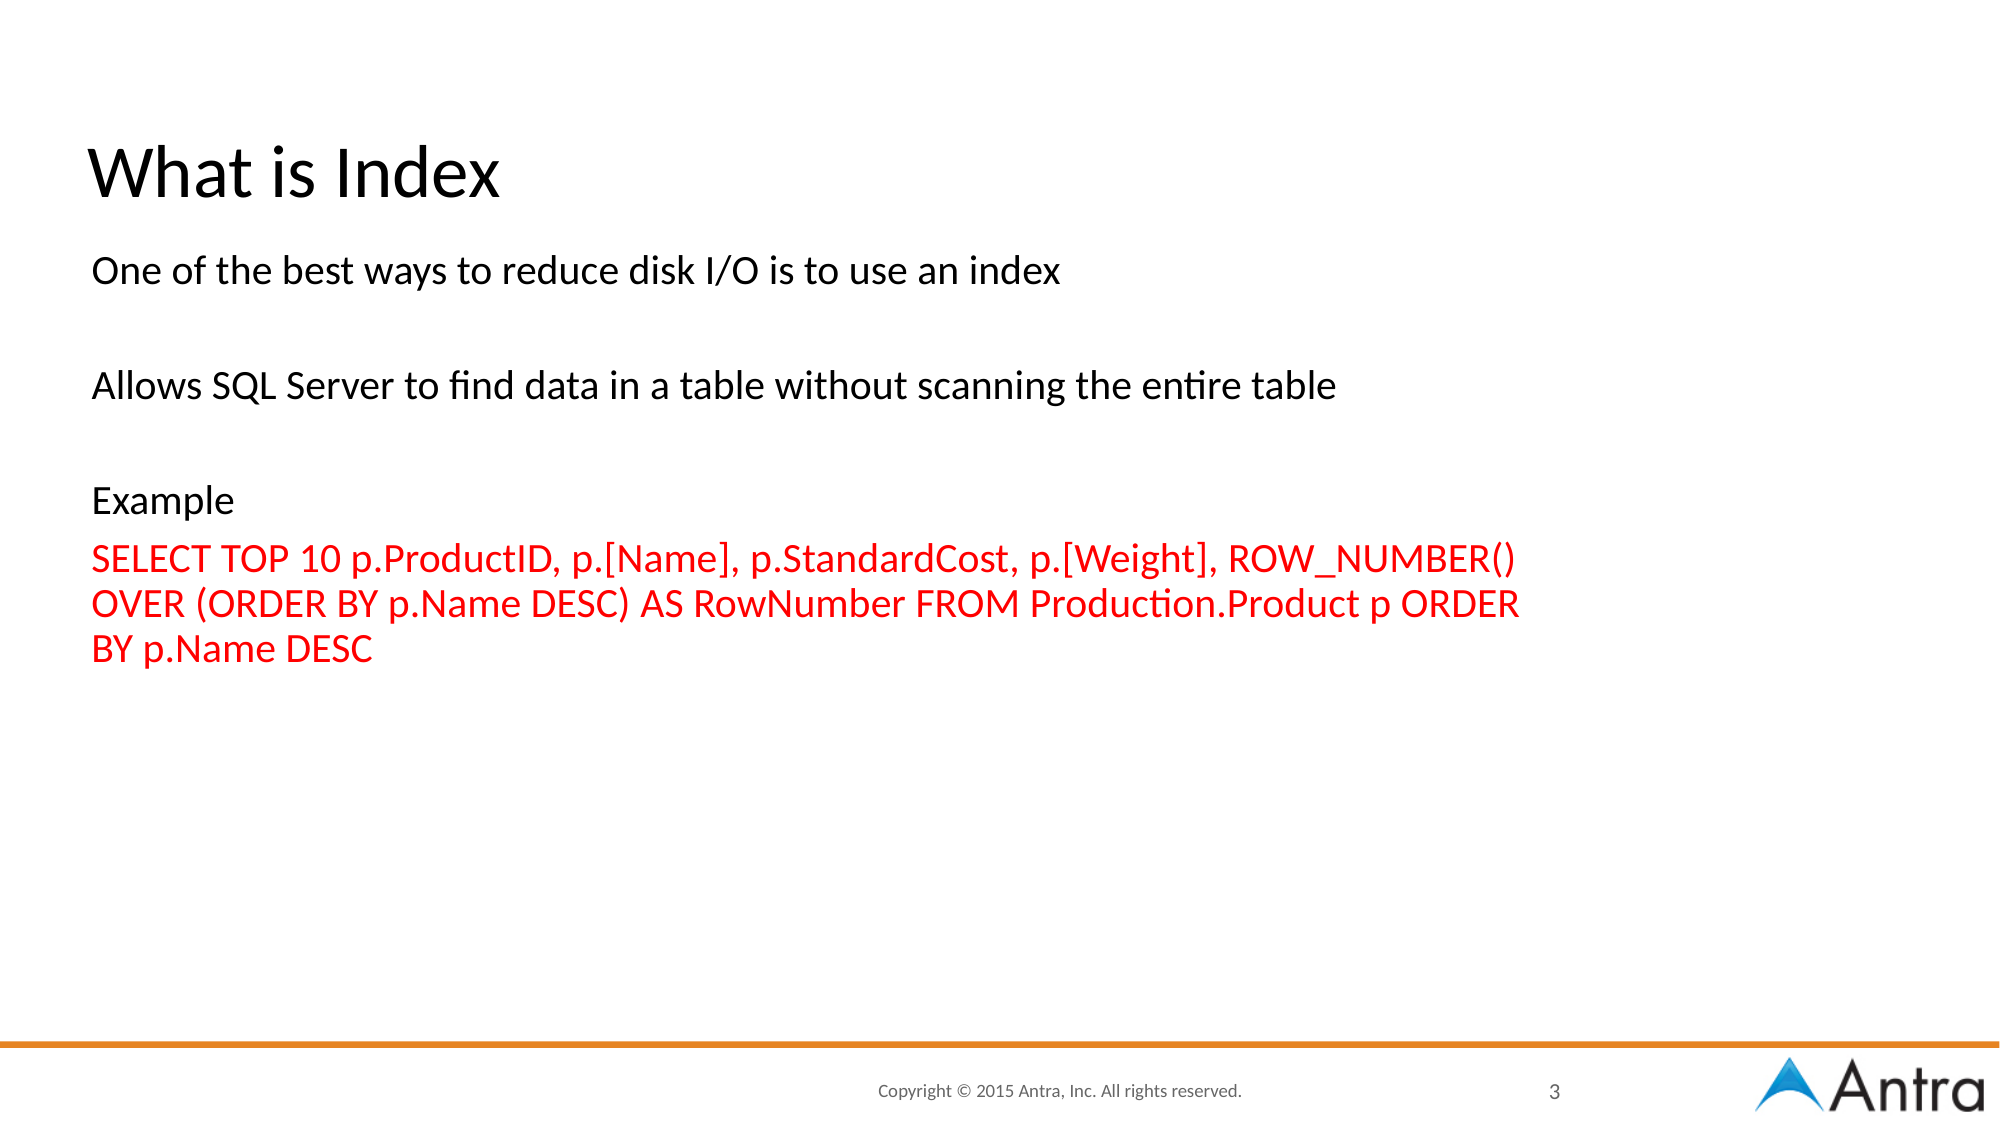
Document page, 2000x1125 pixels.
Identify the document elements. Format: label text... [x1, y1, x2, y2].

slide_number 3 [1498, 1075, 1561, 1106]
picture [1744, 1048, 1994, 1122]
list One of the best ways to reduce disk I/O is to use an index Allows SQL Server to find data in a table without scanning the entire table Example SELECT TOP 10 p.ProductID, p.[Name], p.StandardCost, p.[Weight], ROW_NUMBER() OVER (ORDER BY p.Name DESC) AS RowNumber FROM Production.Product p ORDER BY p.Name DESC [91, 248, 1546, 899]
title What is Index [87, 66, 1913, 213]
